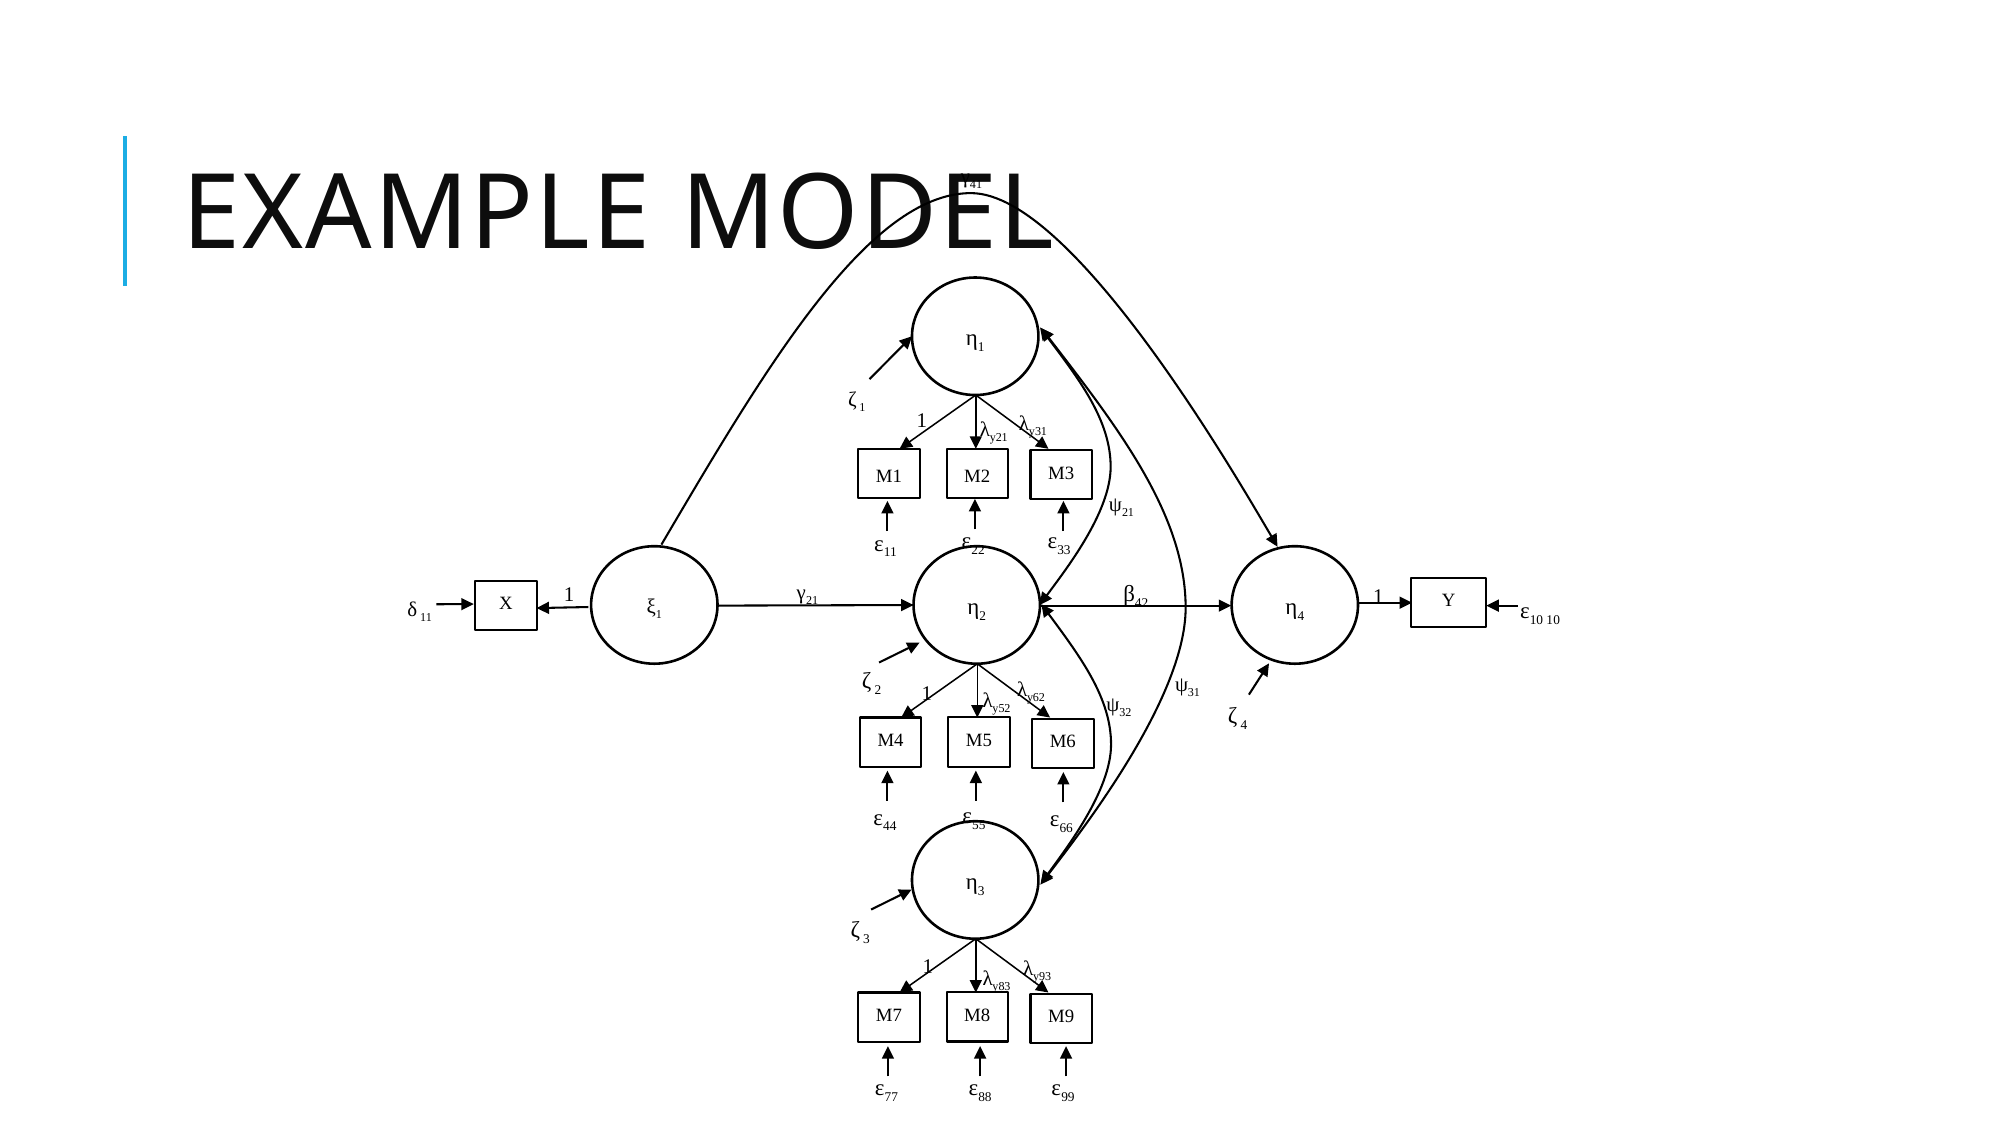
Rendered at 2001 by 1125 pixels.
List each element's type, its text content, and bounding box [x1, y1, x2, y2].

title Example Model [168, 96, 1763, 342]
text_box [392, 150, 1583, 1103]
